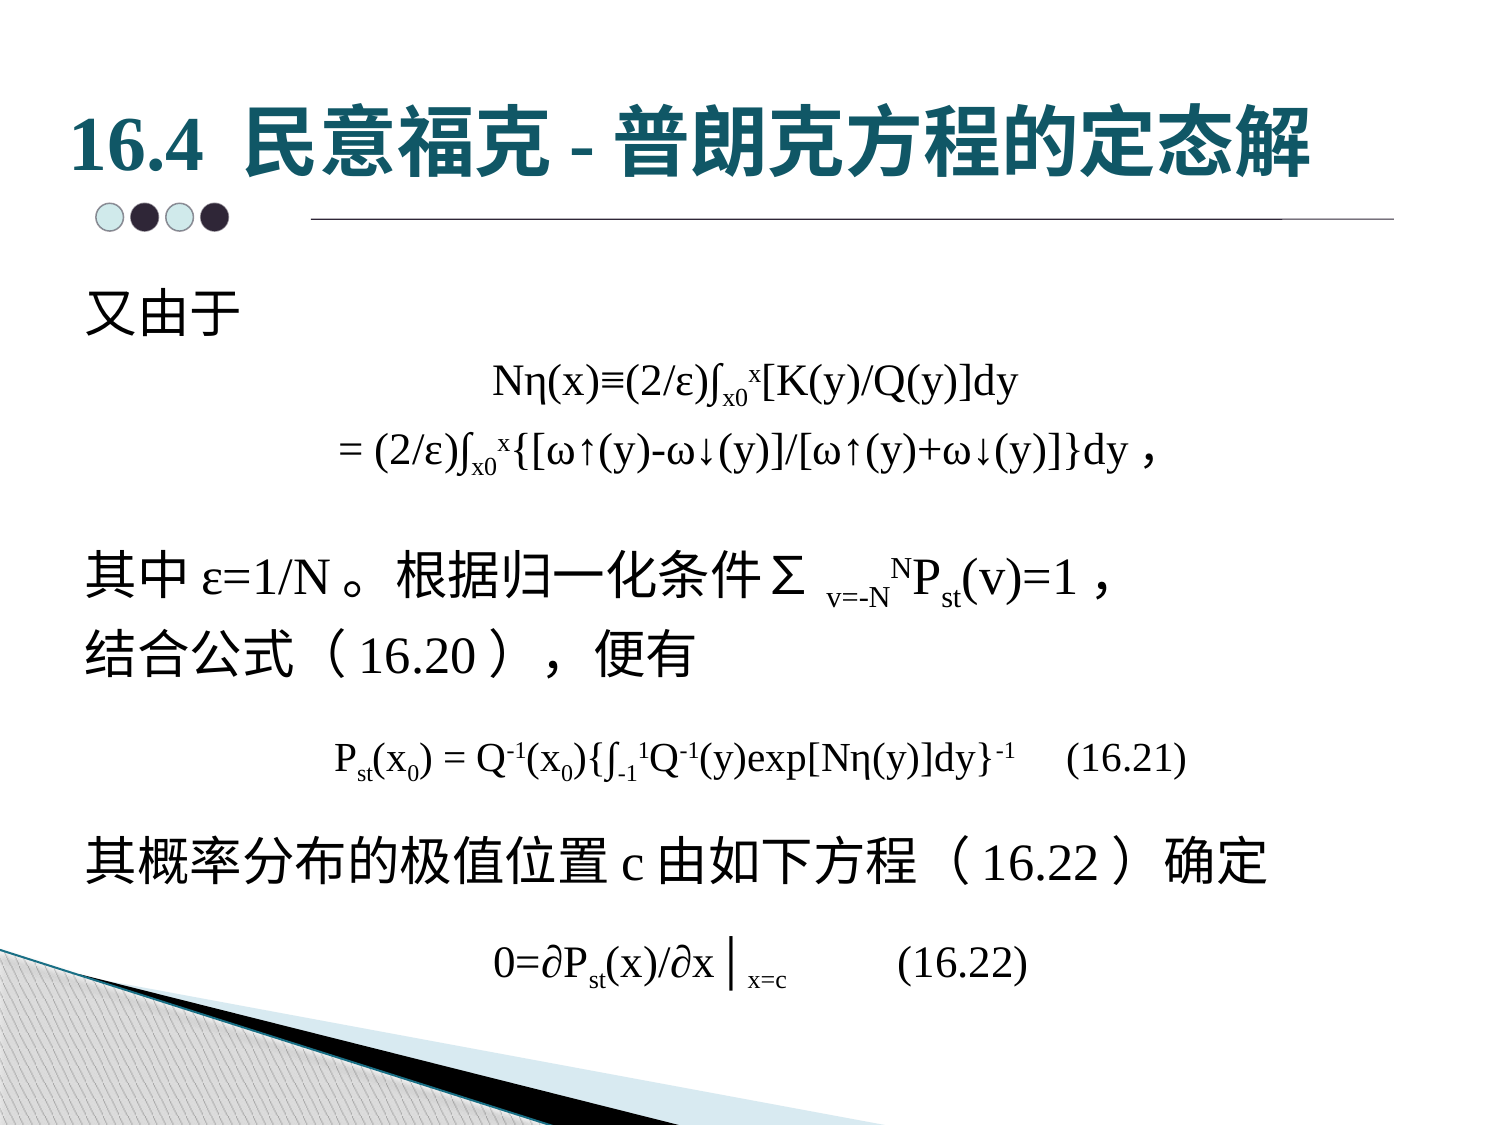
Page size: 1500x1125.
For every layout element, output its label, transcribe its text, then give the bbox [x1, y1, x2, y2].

title 16.4 民意福克-普朗克方程的定态解 [53, 45, 1452, 233]
list 又由于 Nη(x)≡(2/ε)∫x0x[K(y)/Q(y)]dy = (2/ε)∫x0x{[ω↑(y)-ω↓(y)]/[ω↑(y)+ω↓(y)]}dy， 其中ε=1/N。根据归一化条件∑v=-NNPst(v)=1， 结合公式（16.20），便有 Pst(x0) = Q-1(x0){∫-11Q-1(y)exp[Nη(y)]dy}-1 (16.21) 其概率分布的极值位置c由如下方程（16.22）确定 0=∂Pst(x)/∂x│x=c (16.22) [53, 273, 1452, 1005]
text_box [95, 203, 229, 232]
